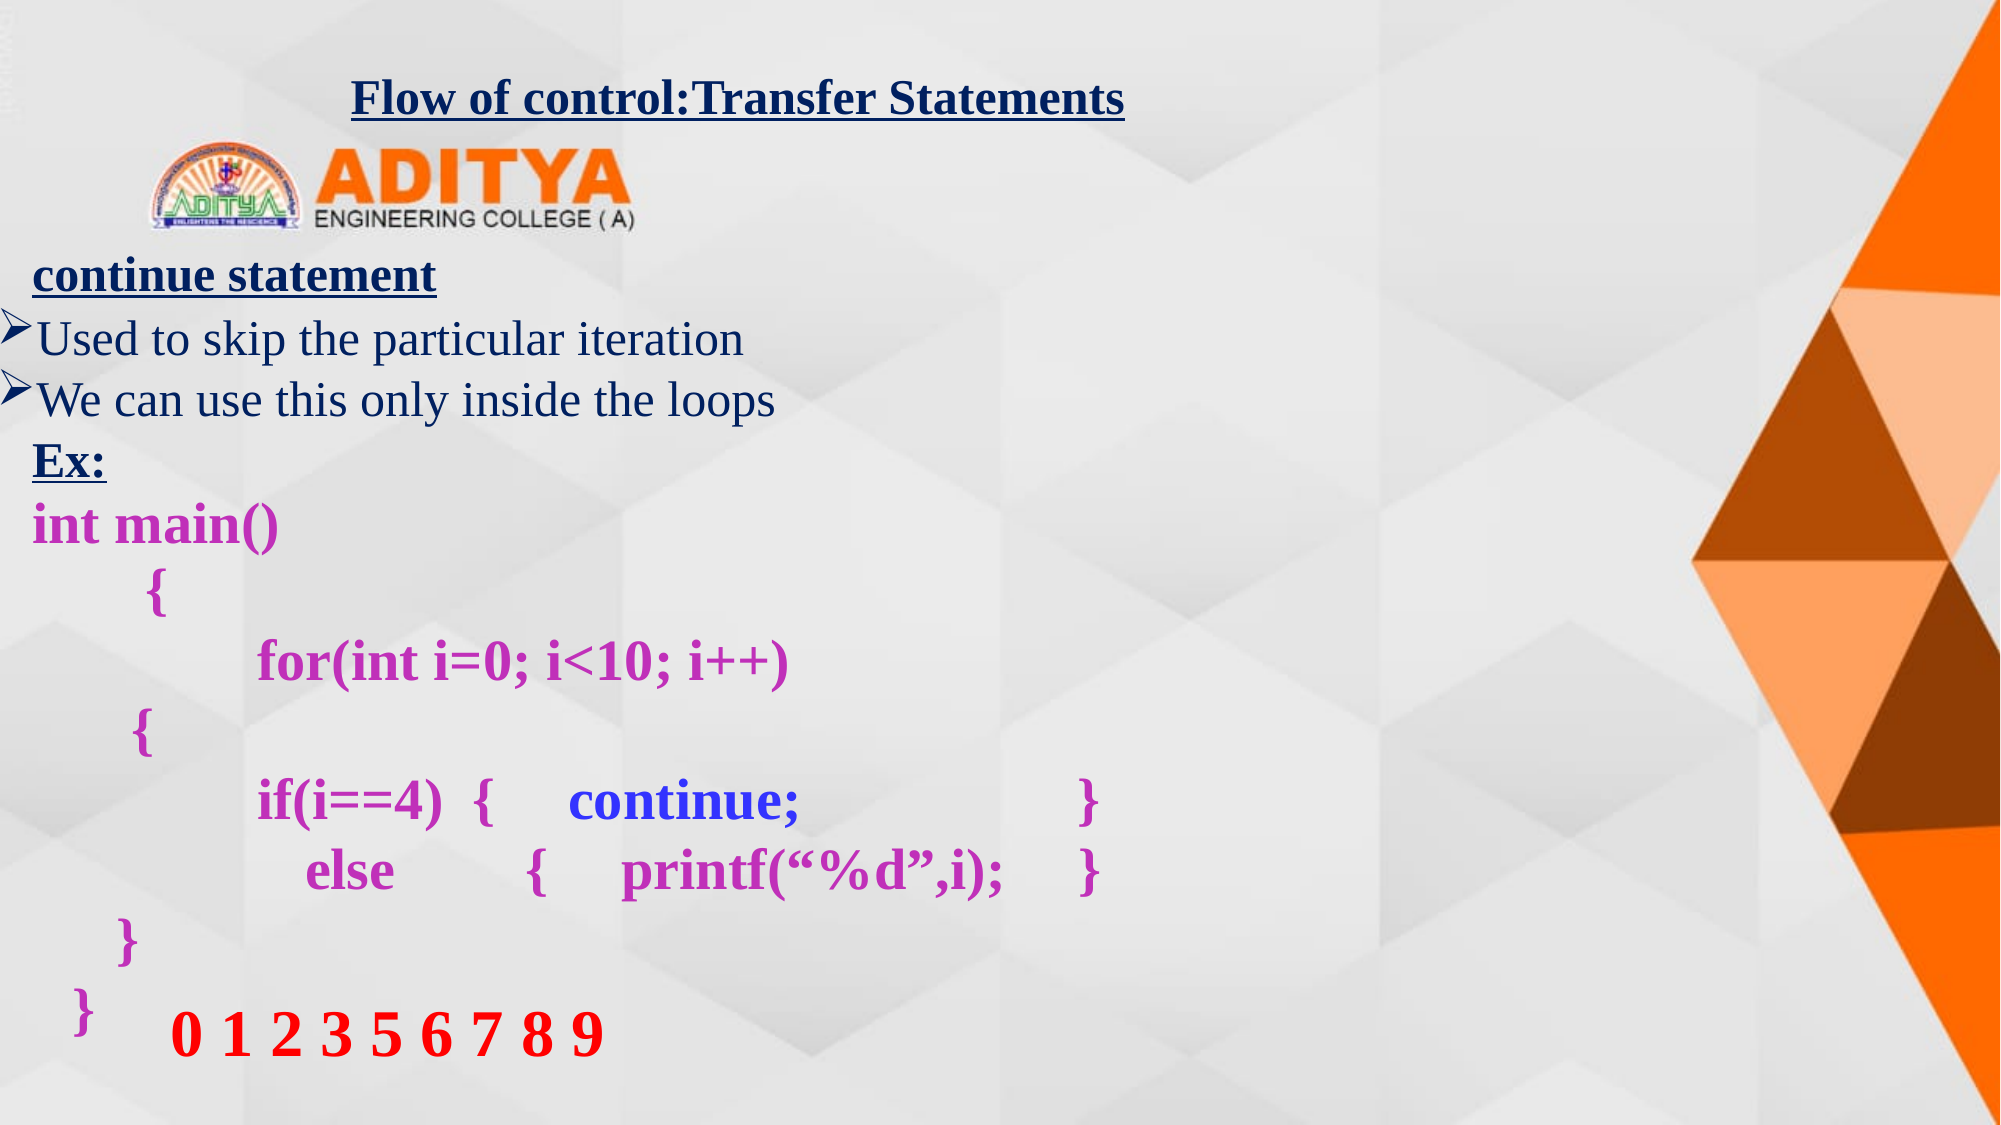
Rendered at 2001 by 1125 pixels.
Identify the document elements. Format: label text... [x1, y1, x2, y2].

title Flow of control:Transfer Statements [335, 73, 2000, 185]
text_box continue statement Used to skip the particular iteration We can use this only inside the loops Ex: int main() { for(int i=0; i<10; i++) { if(i==4) { continue; } else { printf(“%d”,i); } } } [0, 234, 1816, 1049]
text_box 0 1 2 3 5 6 7 8 9 [155, 982, 621, 1078]
picture [0, 0, 2001, 1125]
